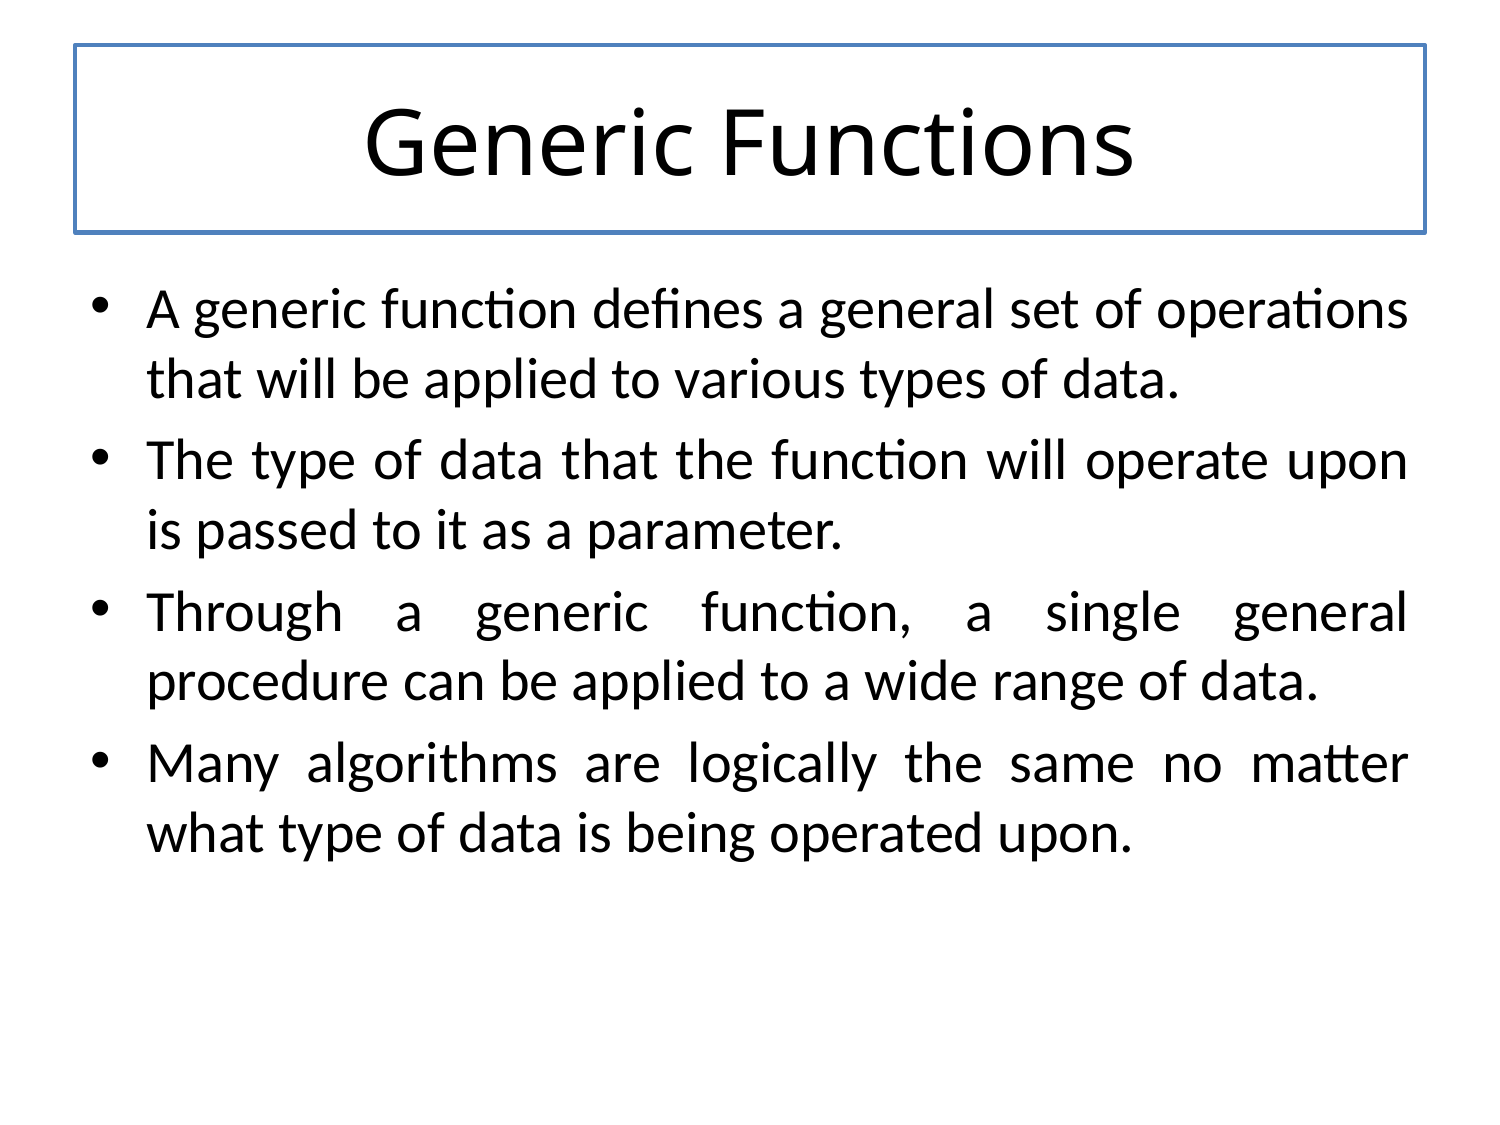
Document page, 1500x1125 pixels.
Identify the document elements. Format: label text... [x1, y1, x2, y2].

list A generic function defines a general set of operations that will be applied to various types of data. The type of data that the function will operate upon is passed to it as a parameter. Through a generic function, a single general procedure can be applied to a wide range of data. Many algorithms are logically the same no matter what type of data is being operated upon. [75, 262, 1425, 1005]
title Generic Functions [73, 43, 1427, 235]
